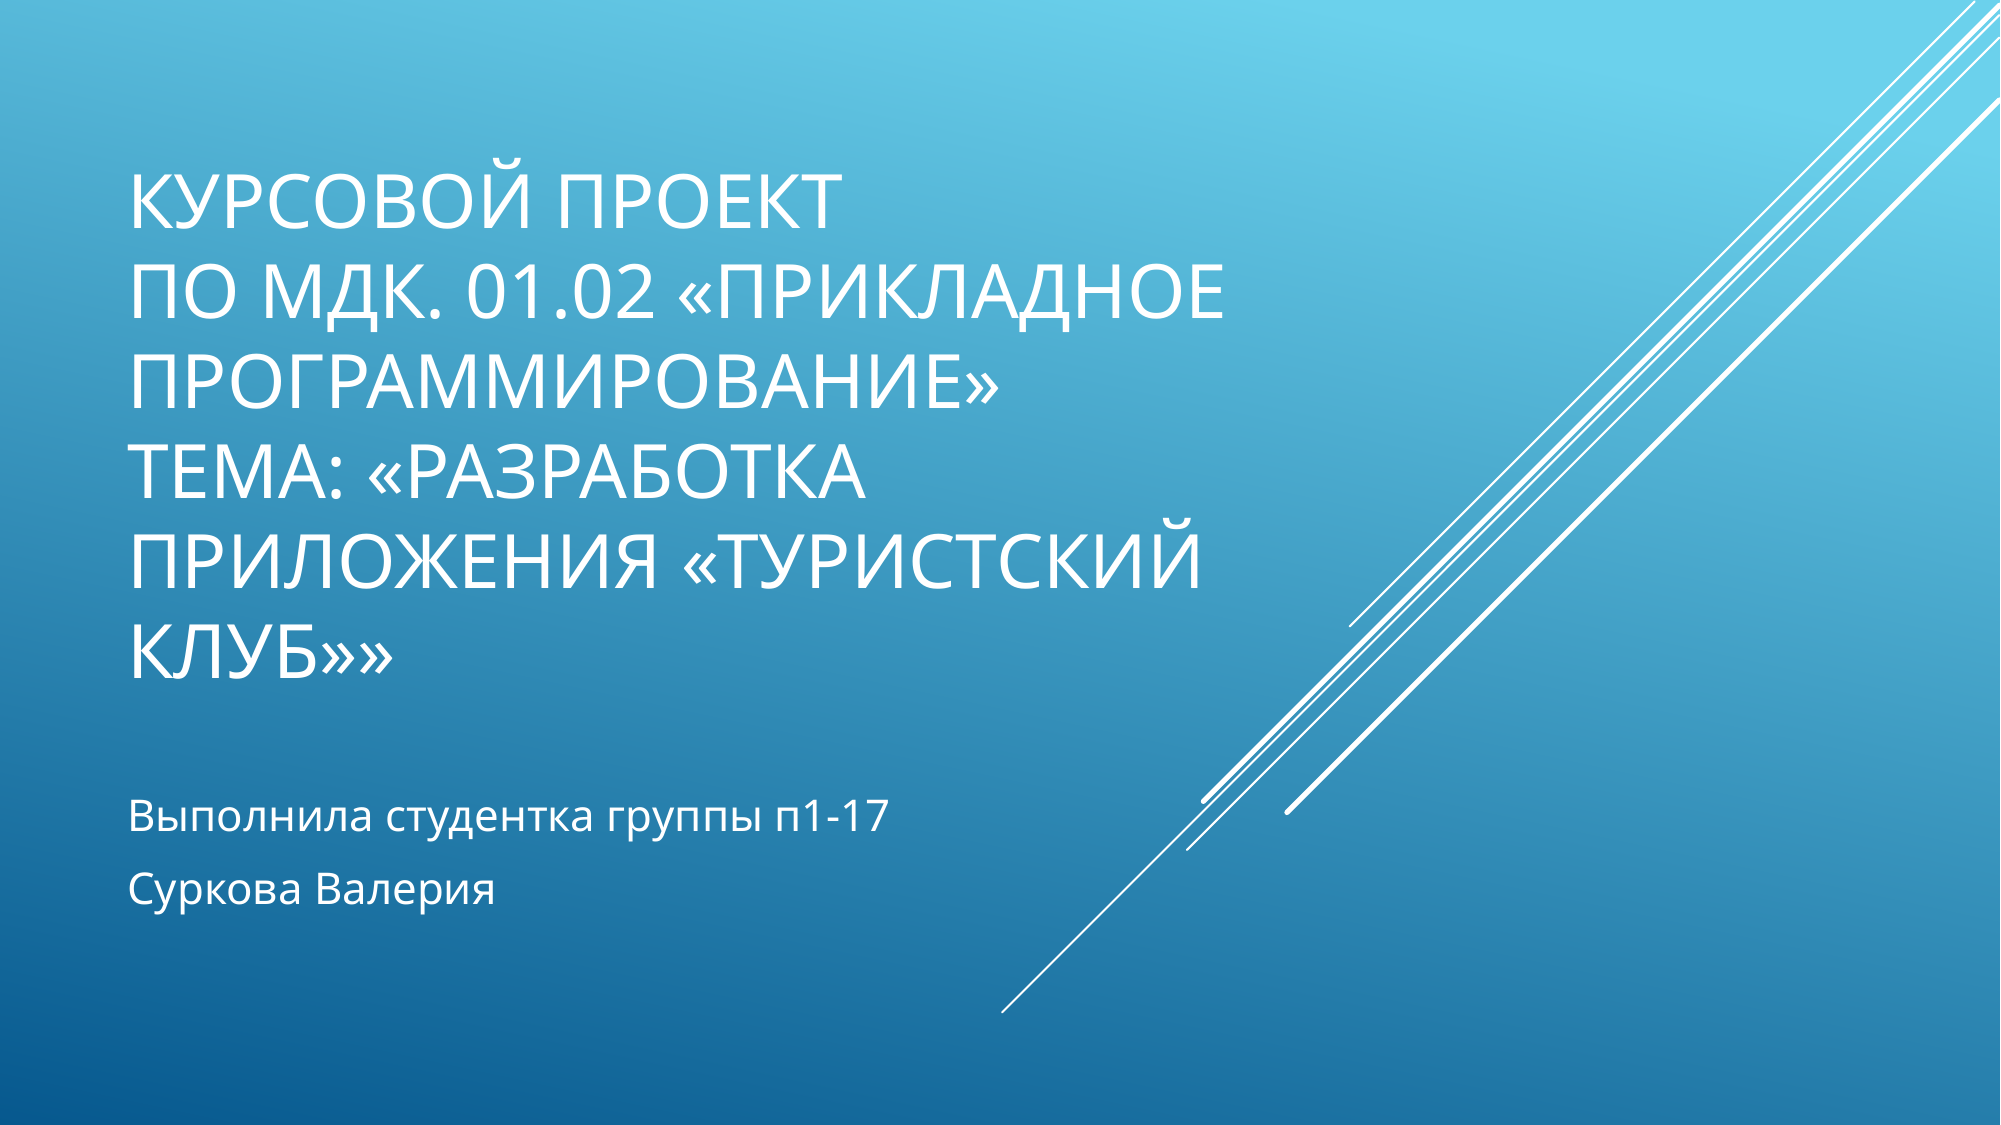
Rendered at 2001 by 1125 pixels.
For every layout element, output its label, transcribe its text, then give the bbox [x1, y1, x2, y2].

subtitle Выполнила студентка группы п1-17 Суркова Валерия [112, 779, 1163, 950]
title Курсовой проект по МДК. 01.02 «Прикладное программирование» Тема: «Разработка приложения «Туристский клуб»» [112, 112, 1425, 702]
